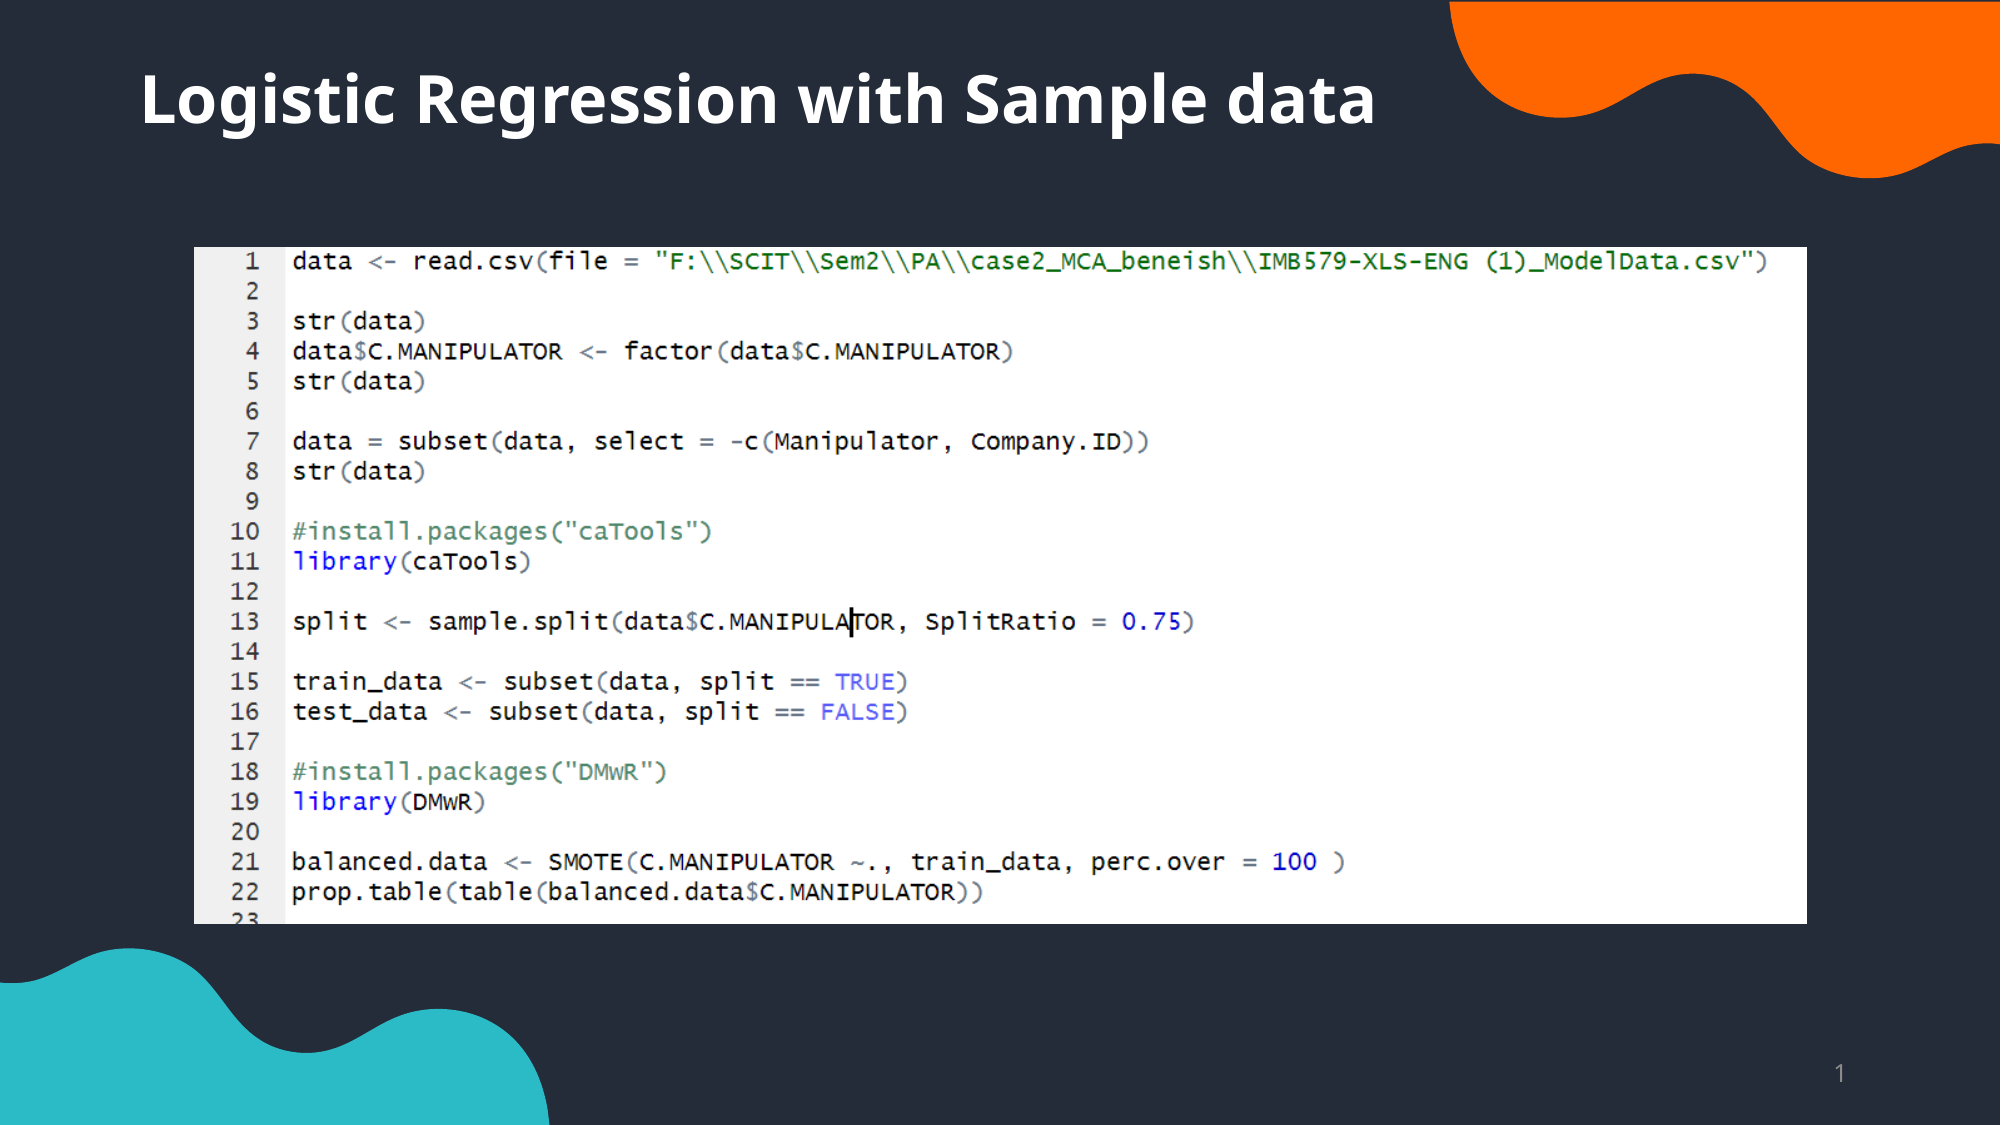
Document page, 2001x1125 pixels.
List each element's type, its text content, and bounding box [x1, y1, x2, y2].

text_box [0, 947, 551, 1125]
text_box [1448, 0, 2000, 180]
slide_number 1 [1412, 1042, 1863, 1103]
picture [194, 247, 1807, 924]
title Logistic Regression with Sample data [0, 44, 1622, 160]
